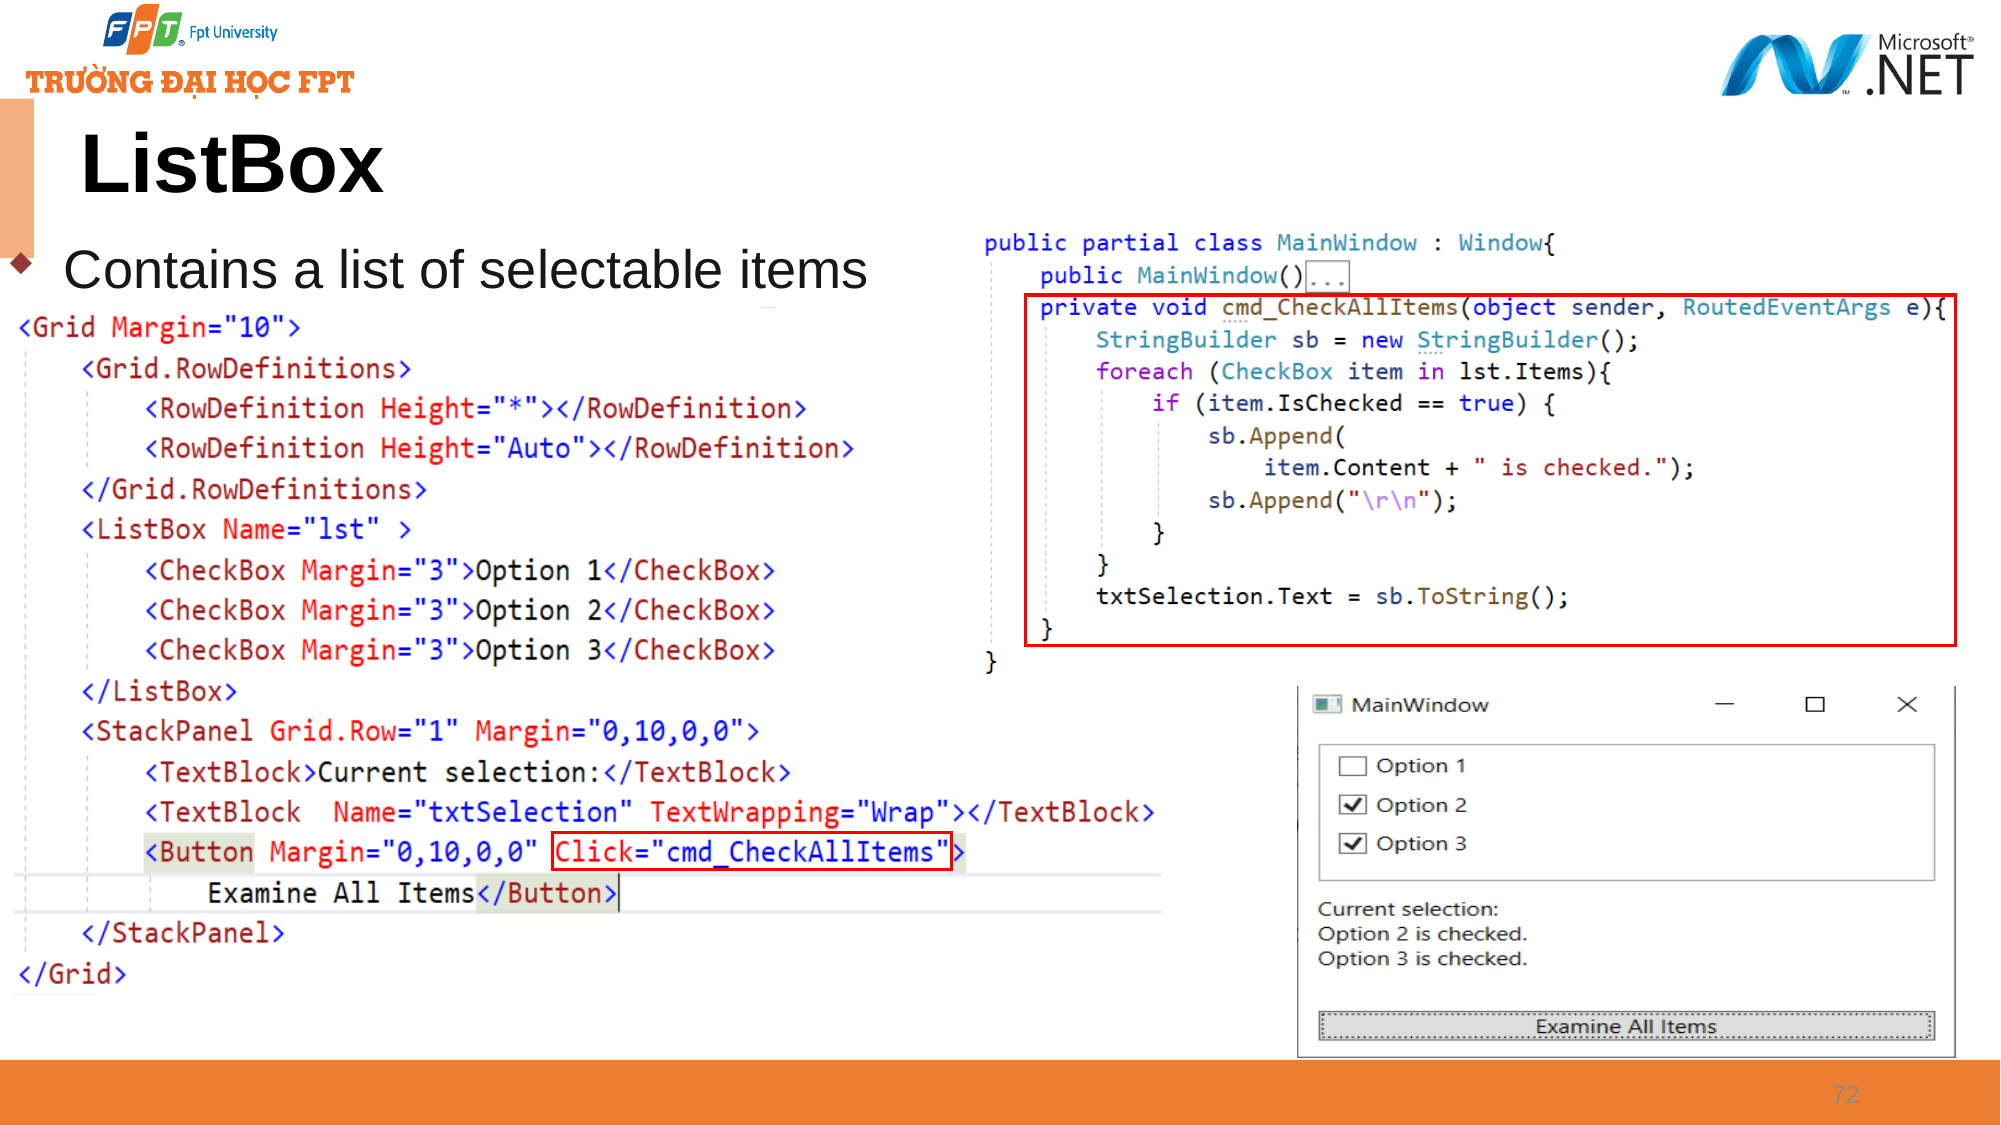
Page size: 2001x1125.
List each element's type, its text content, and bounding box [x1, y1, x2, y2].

title ListBox [65, 118, 1895, 213]
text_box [14, 307, 1161, 995]
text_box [979, 232, 1993, 686]
picture [1685, 0, 2001, 129]
text_box Contains a list of selectable items [0, 226, 910, 307]
slide_number 72 [1424, 1063, 1875, 1123]
picture [1297, 686, 1956, 1058]
